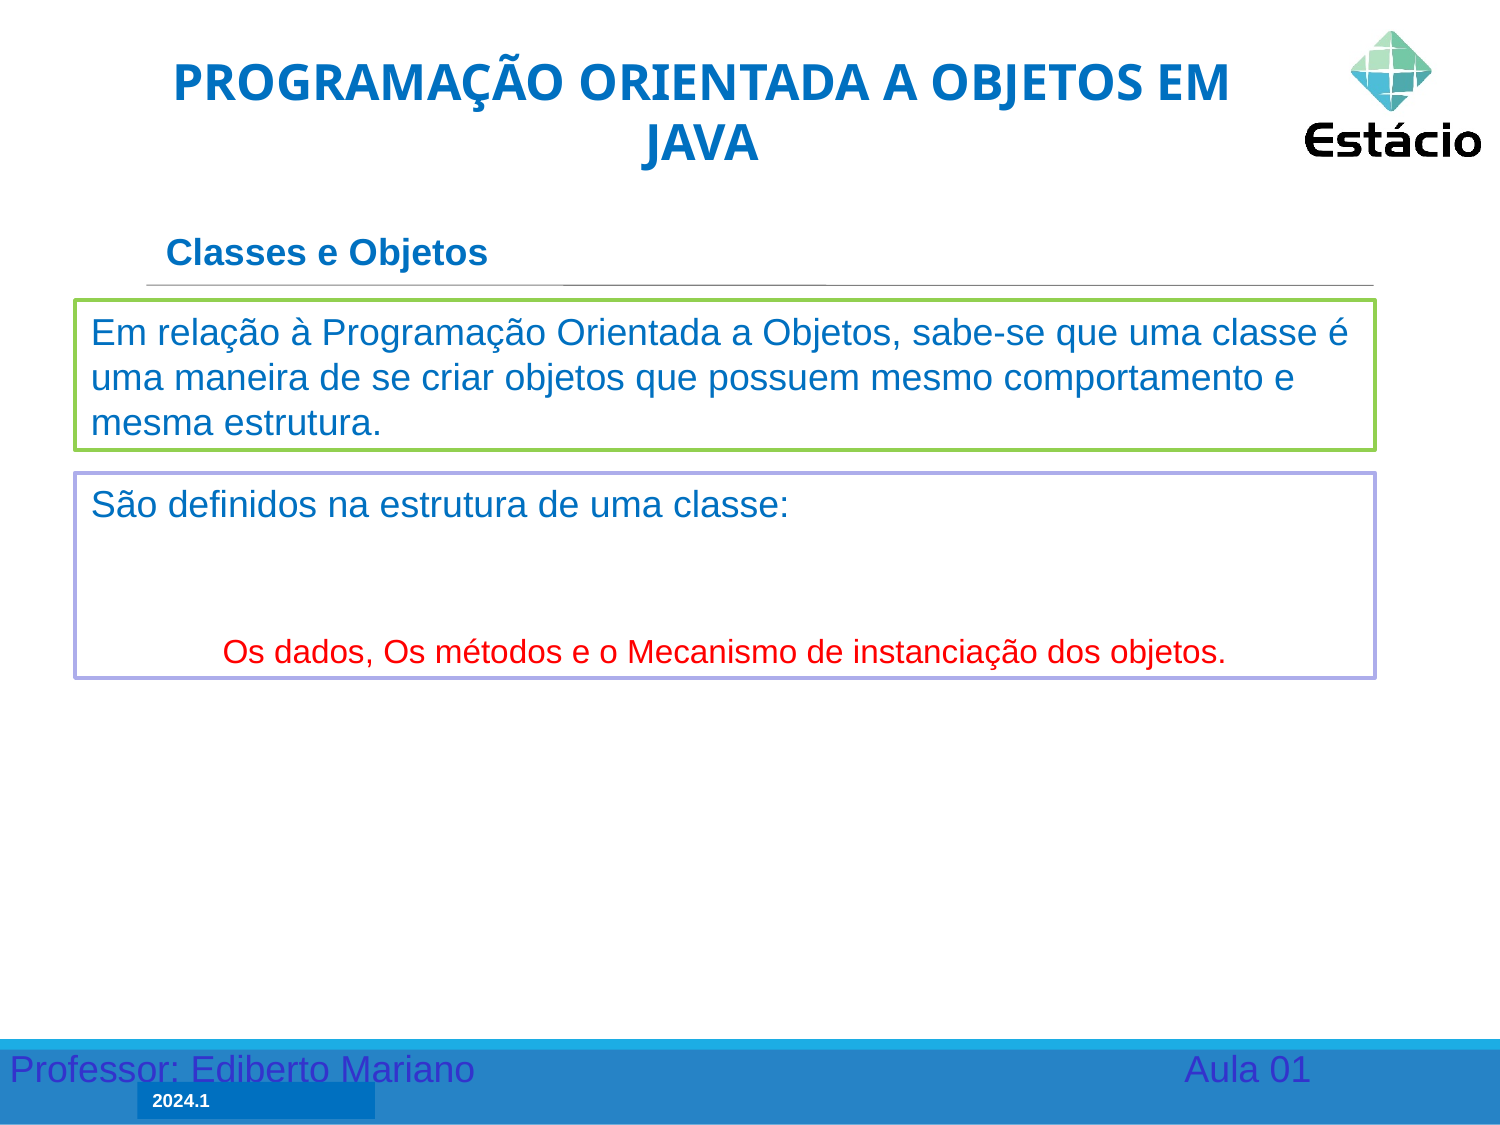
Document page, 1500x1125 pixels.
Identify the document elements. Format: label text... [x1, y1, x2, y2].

text_box Em relação à Programação Orientada a Objetos, sabe-se que uma classe é uma maneira de se criar objetos que possuem mesmo comportamento e mesma estrutura. [74, 299, 1375, 451]
text_box PROGRAMAÇÃO ORIENTADA A OBJETOS EM JAVA [155, 99, 1250, 179]
text_box Classes e Objetos [149, 219, 1450, 281]
text_box São definidos na estrutura de uma classe: Os dados, Os métodos e o Mecanismo de instanciação dos objetos. [74, 472, 1375, 678]
picture [1305, 29, 1481, 157]
